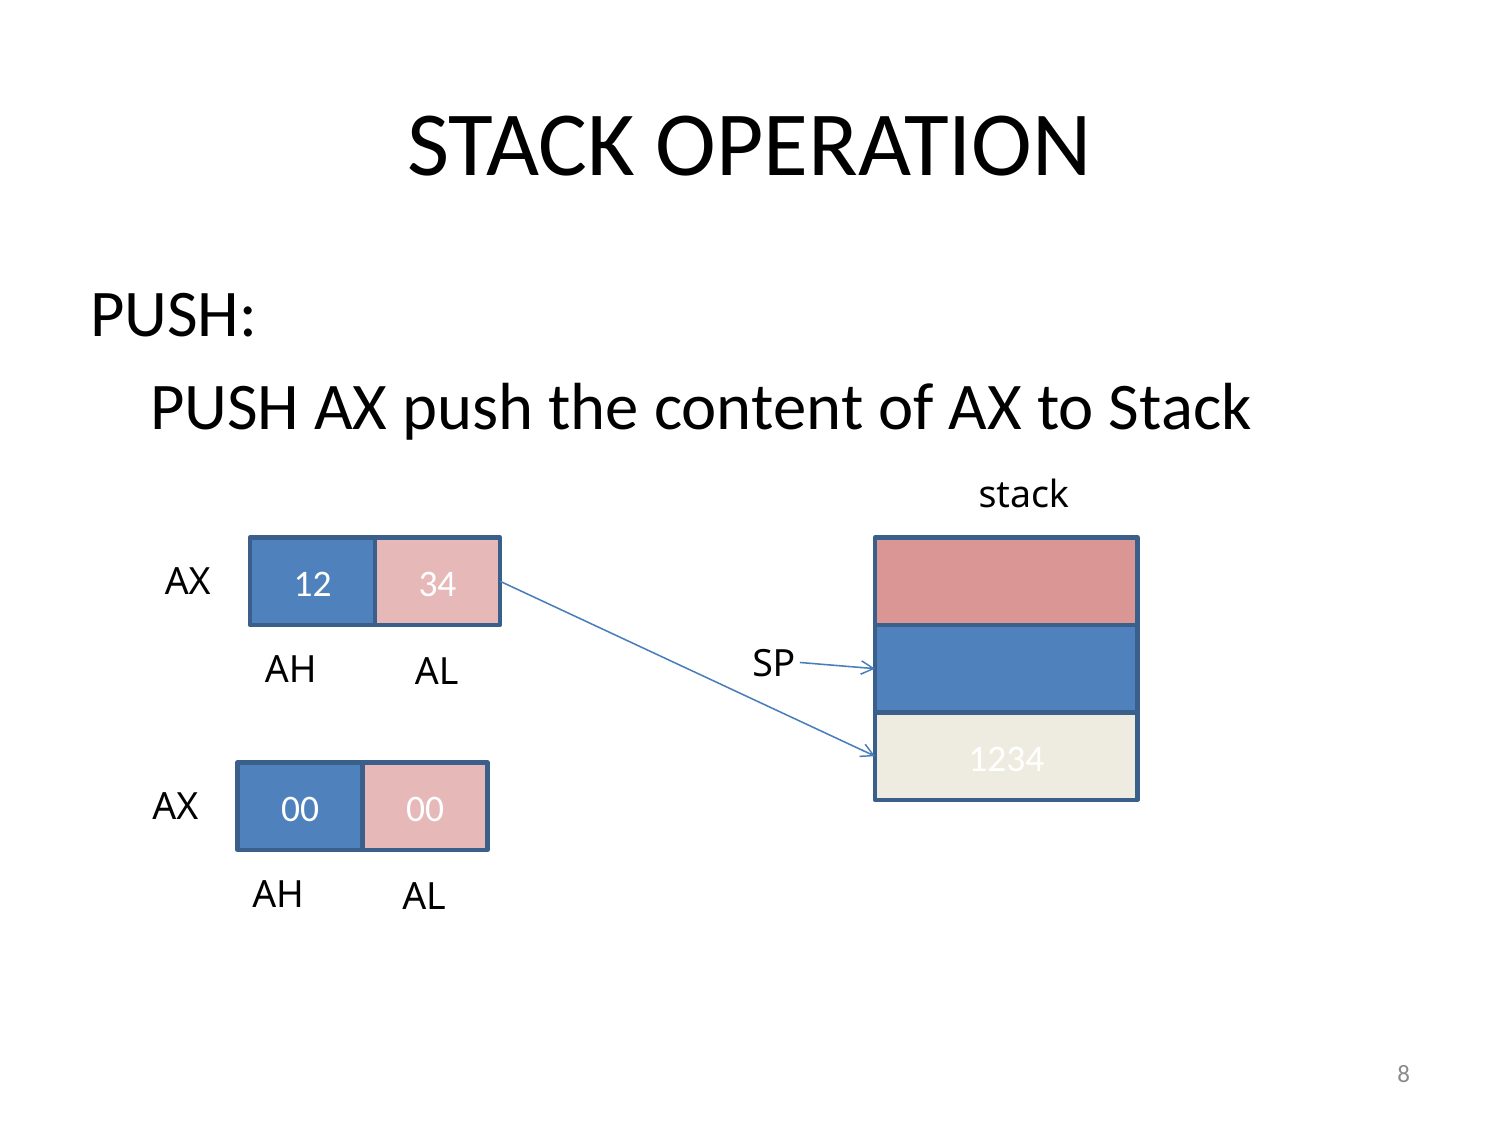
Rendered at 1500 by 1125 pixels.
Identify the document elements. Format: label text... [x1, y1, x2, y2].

text_box 1234 [873, 710, 1140, 802]
text_box 00 [235, 760, 360, 852]
title STACK OPERATION [75, 45, 1425, 233]
slide_number 8 [1074, 1042, 1425, 1103]
list PUSH: PUSH AX push the content of AX to Stack [75, 262, 1300, 1062]
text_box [799, 662, 876, 669]
text_box AH [237, 862, 350, 923]
text_box 34 [373, 535, 502, 627]
text_box [873, 535, 1140, 623]
text_box 00 [360, 760, 490, 852]
text_box AX [137, 774, 263, 835]
text_box AL [387, 864, 500, 924]
text_box 12 [248, 535, 373, 627]
text_box stack [963, 462, 1084, 523]
text_box AH [249, 637, 363, 698]
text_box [499, 581, 876, 757]
text_box [879, 623, 1140, 710]
text_box AX [150, 549, 275, 610]
text_box AL [399, 639, 494, 699]
